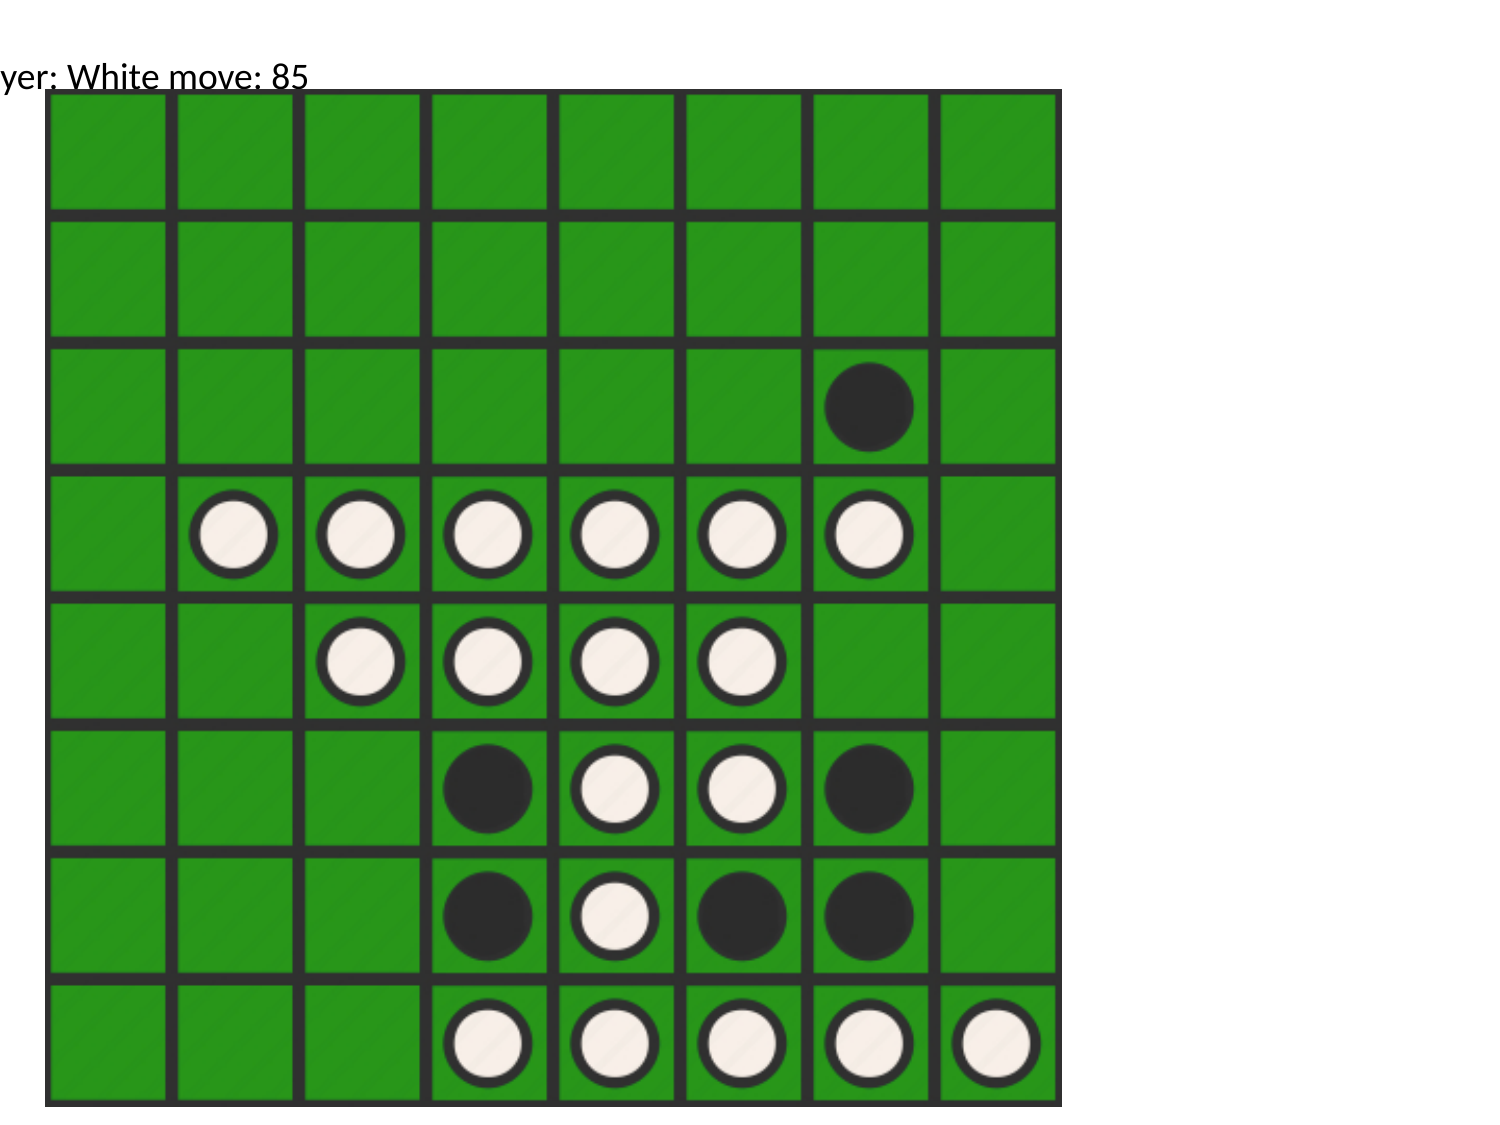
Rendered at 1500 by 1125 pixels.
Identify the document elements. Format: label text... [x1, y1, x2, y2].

picture [44, 89, 1062, 1107]
text_box turn: 20 player: White move: 85 [0, 44, 325, 105]
